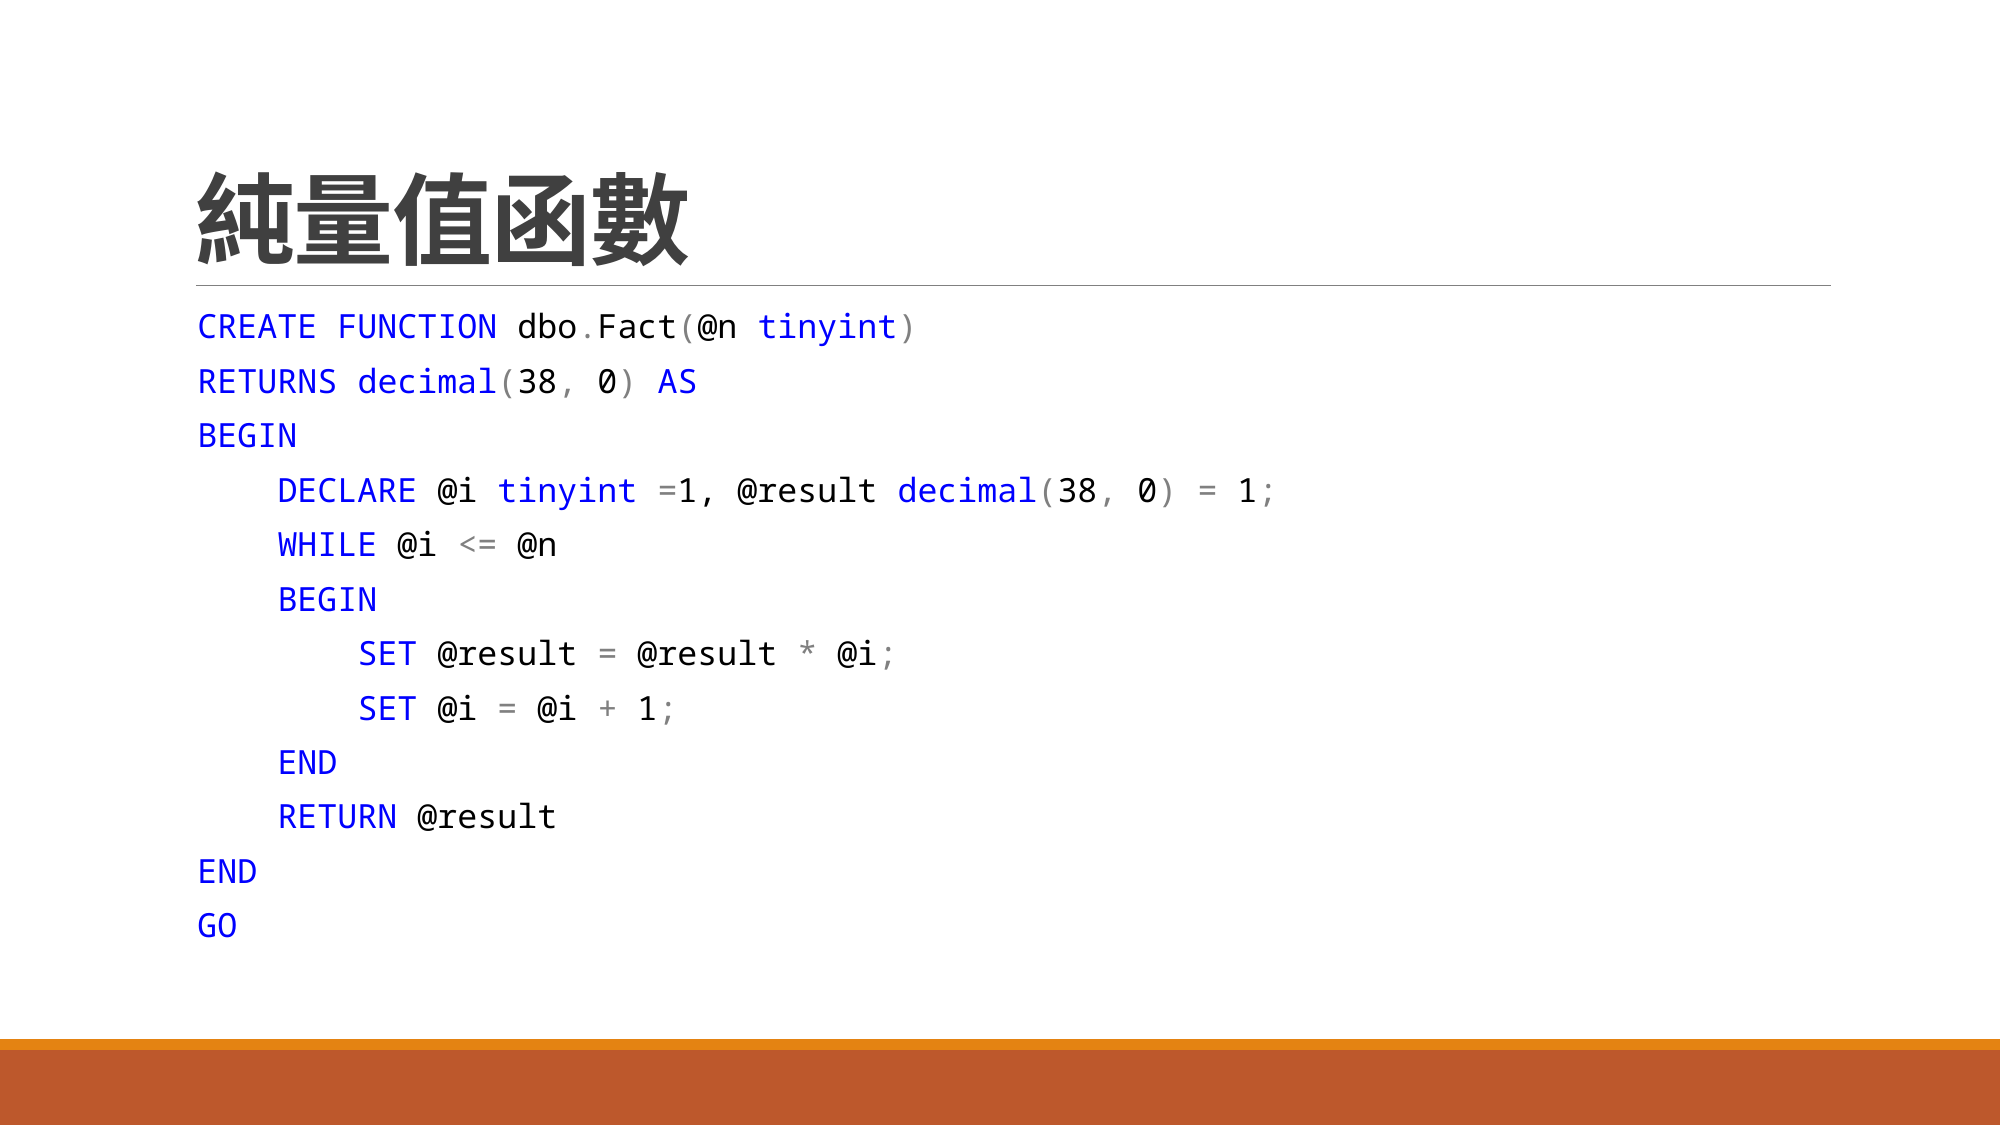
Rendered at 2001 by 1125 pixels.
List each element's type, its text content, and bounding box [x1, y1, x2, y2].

title 純量值函數 [180, 47, 1830, 285]
list CREATE FUNCTION dbo.Fact(@n tinyint) RETURNS decimal(38, 0) AS BEGIN DECLARE @i tinyint =1, @result decimal(38, 0) = 1; WHILE @i <= @n BEGIN SET @result = @result * @i; SET @i = @i + 1; END RETURN @result END GO [180, 302, 1830, 963]
